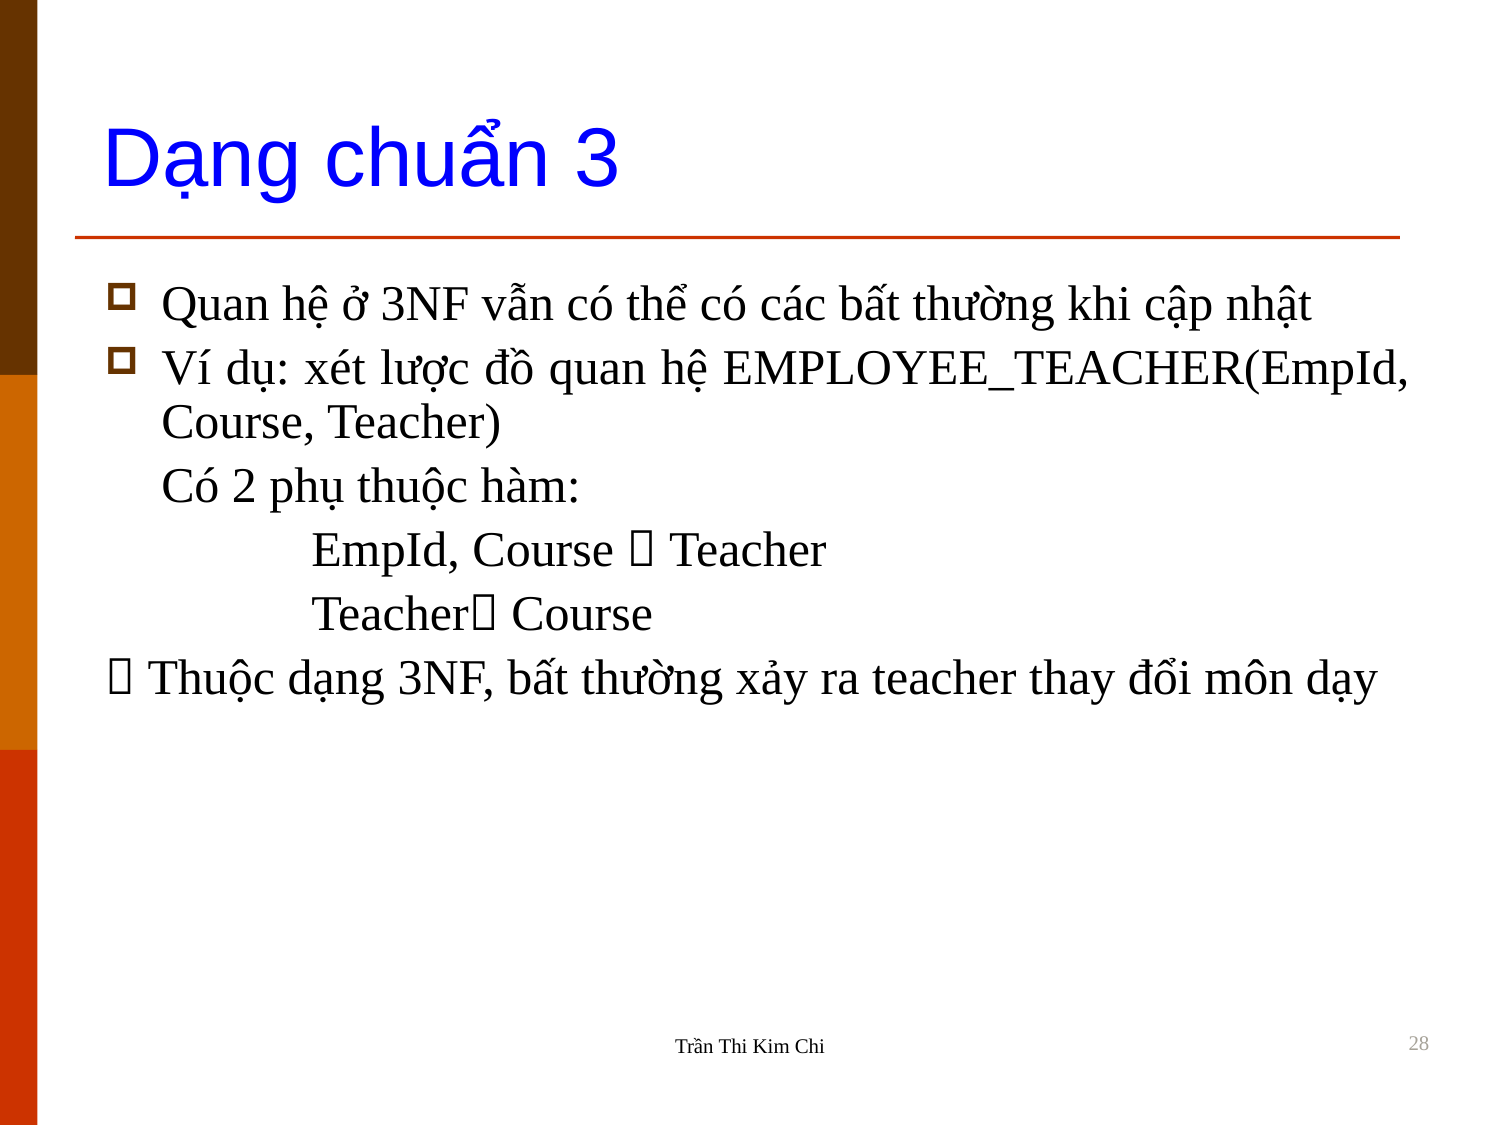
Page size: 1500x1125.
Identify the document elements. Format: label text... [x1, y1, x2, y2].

title Dạng chuẩn 3 [87, 75, 1438, 211]
footer Trần Thi Kim Chi [512, 1025, 988, 1100]
list Quan hệ ở 3NF vẫn có thể có các bất thường khi cập nhật Ví dụ: xét lược đồ quan hệ EMPLOYEE_TEACHER(EmpId, Course, Teacher) Có 2 phụ thuộc hàm: EmpId, Course  Teacher Teacher Course  Thuộc dạng 3NF, bất thường xảy ra teacher thay đổi môn dạy [75, 262, 1425, 1125]
slide_number 28 [1369, 1002, 1445, 1063]
